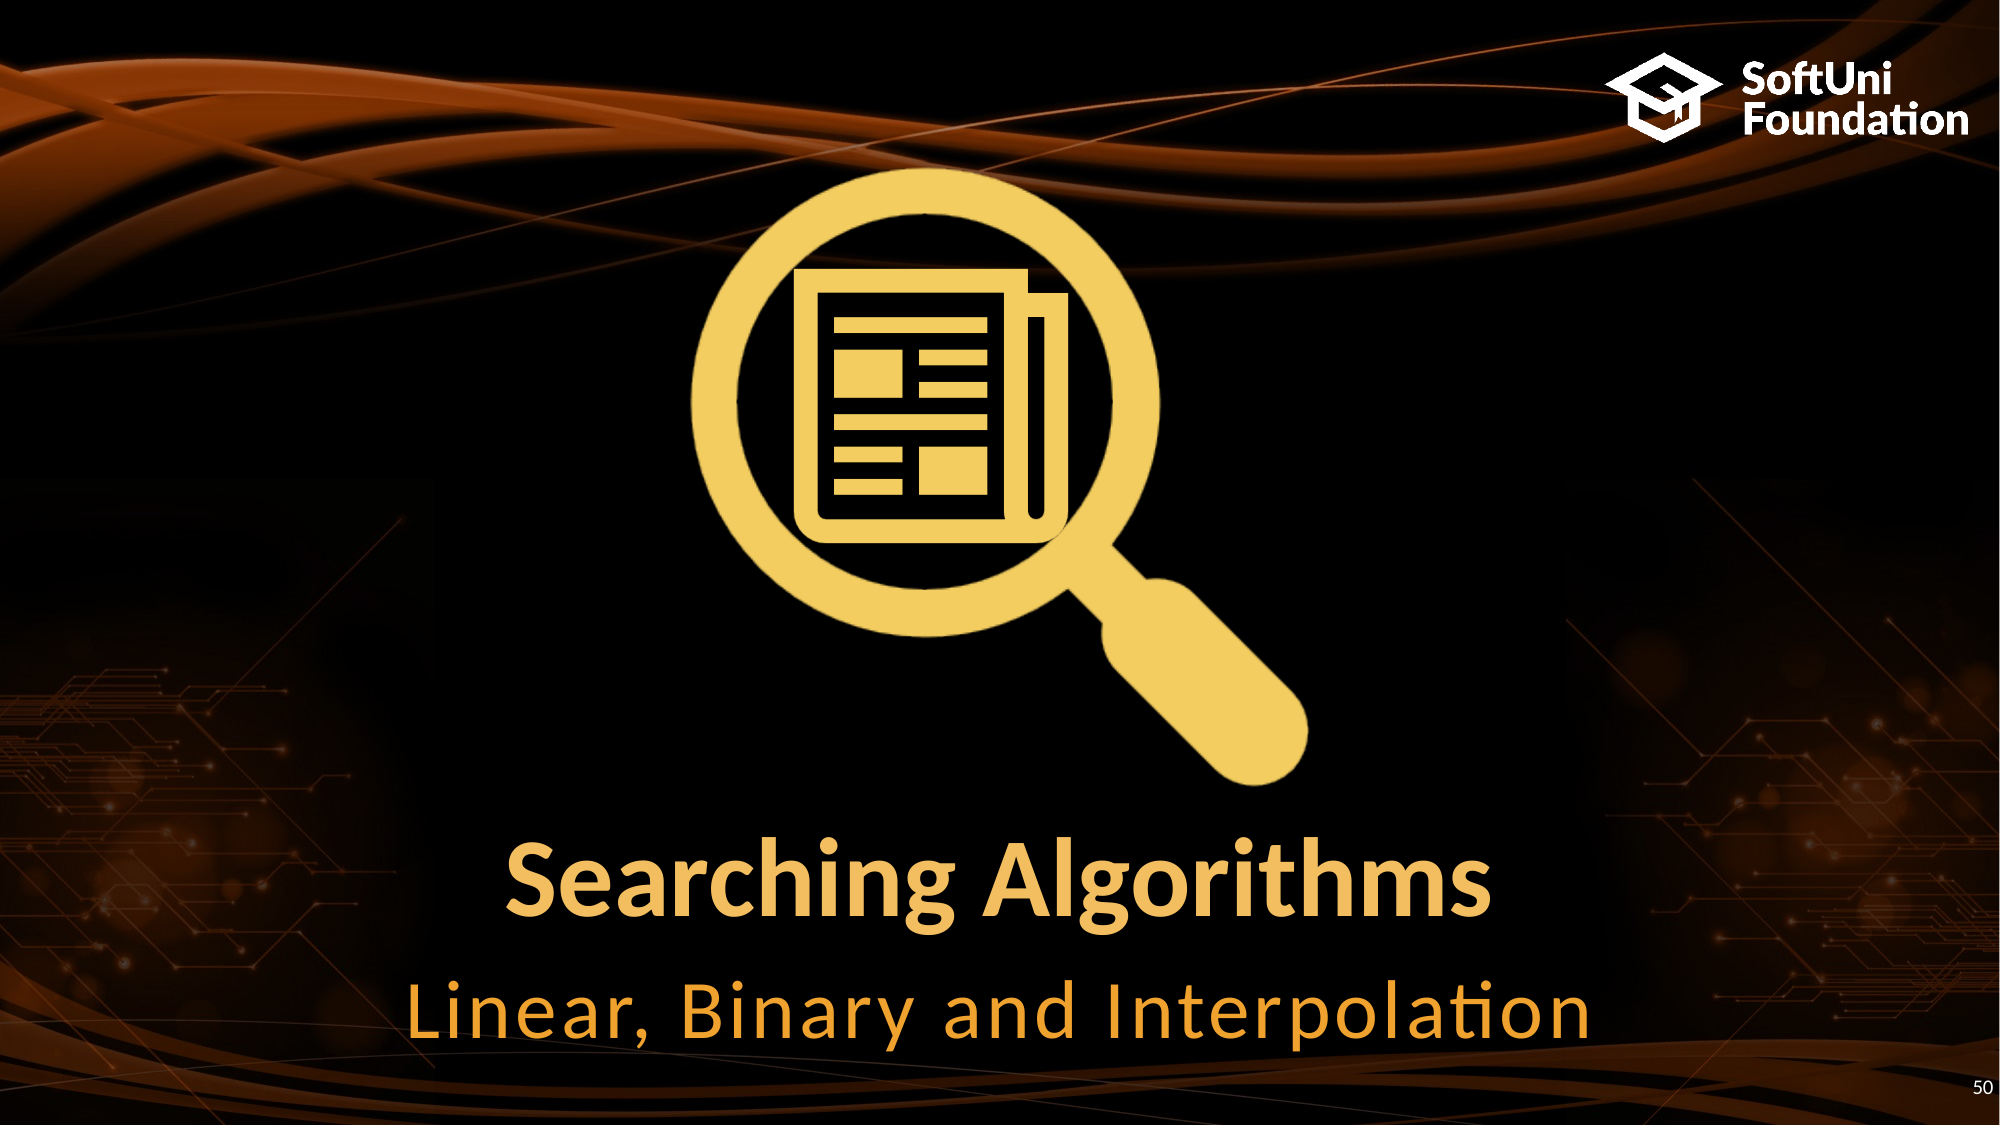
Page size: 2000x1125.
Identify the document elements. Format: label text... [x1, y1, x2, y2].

picture [0, 0, 2000, 1125]
slide_number 50 [1929, 1070, 2000, 1103]
list Linear, Binary and Interpolation [149, 944, 1850, 1062]
title Searching Algorithms [149, 812, 1850, 944]
